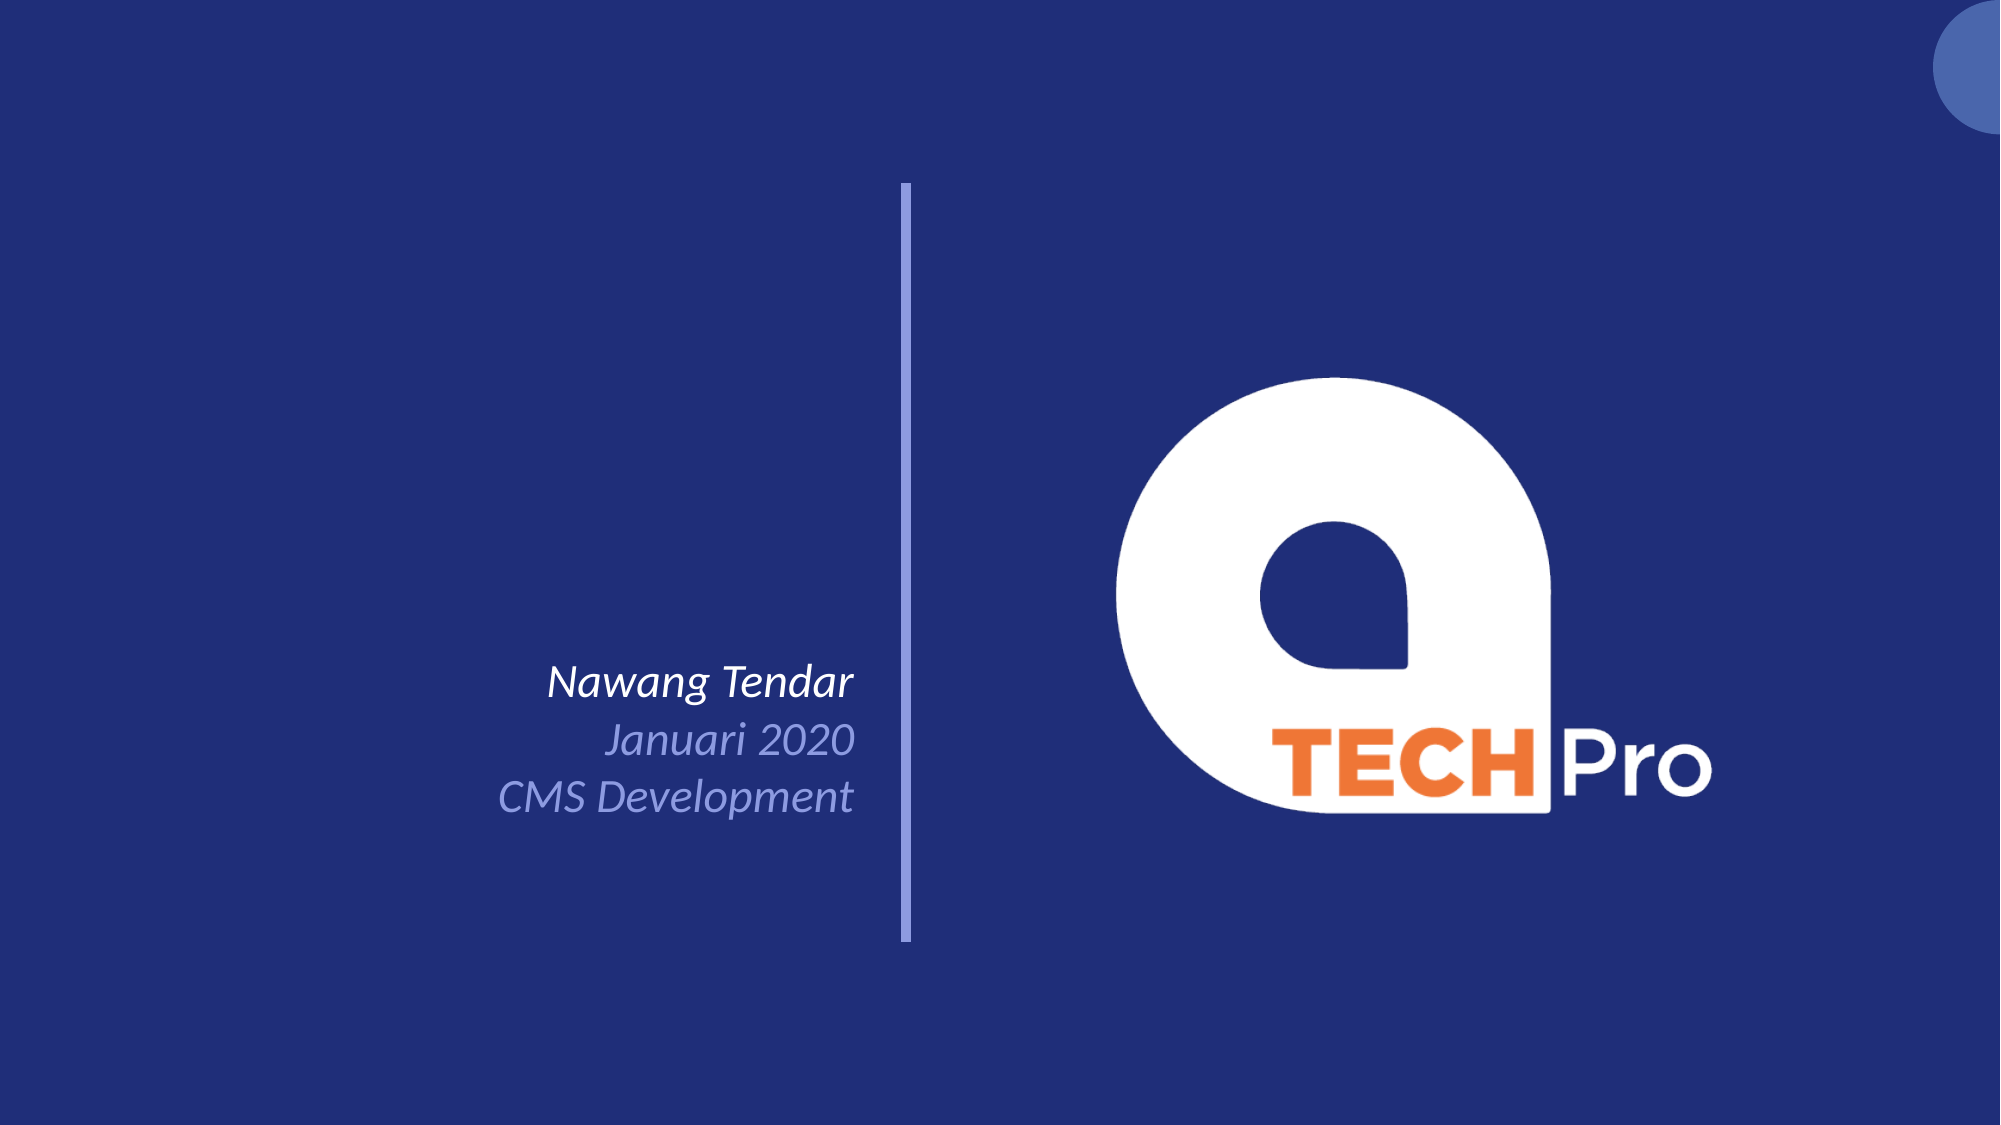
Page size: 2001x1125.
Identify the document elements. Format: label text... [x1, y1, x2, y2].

subtitle Nawang Tendar Januari 2020 CMS Development [109, 642, 870, 991]
picture [951, 213, 1788, 991]
